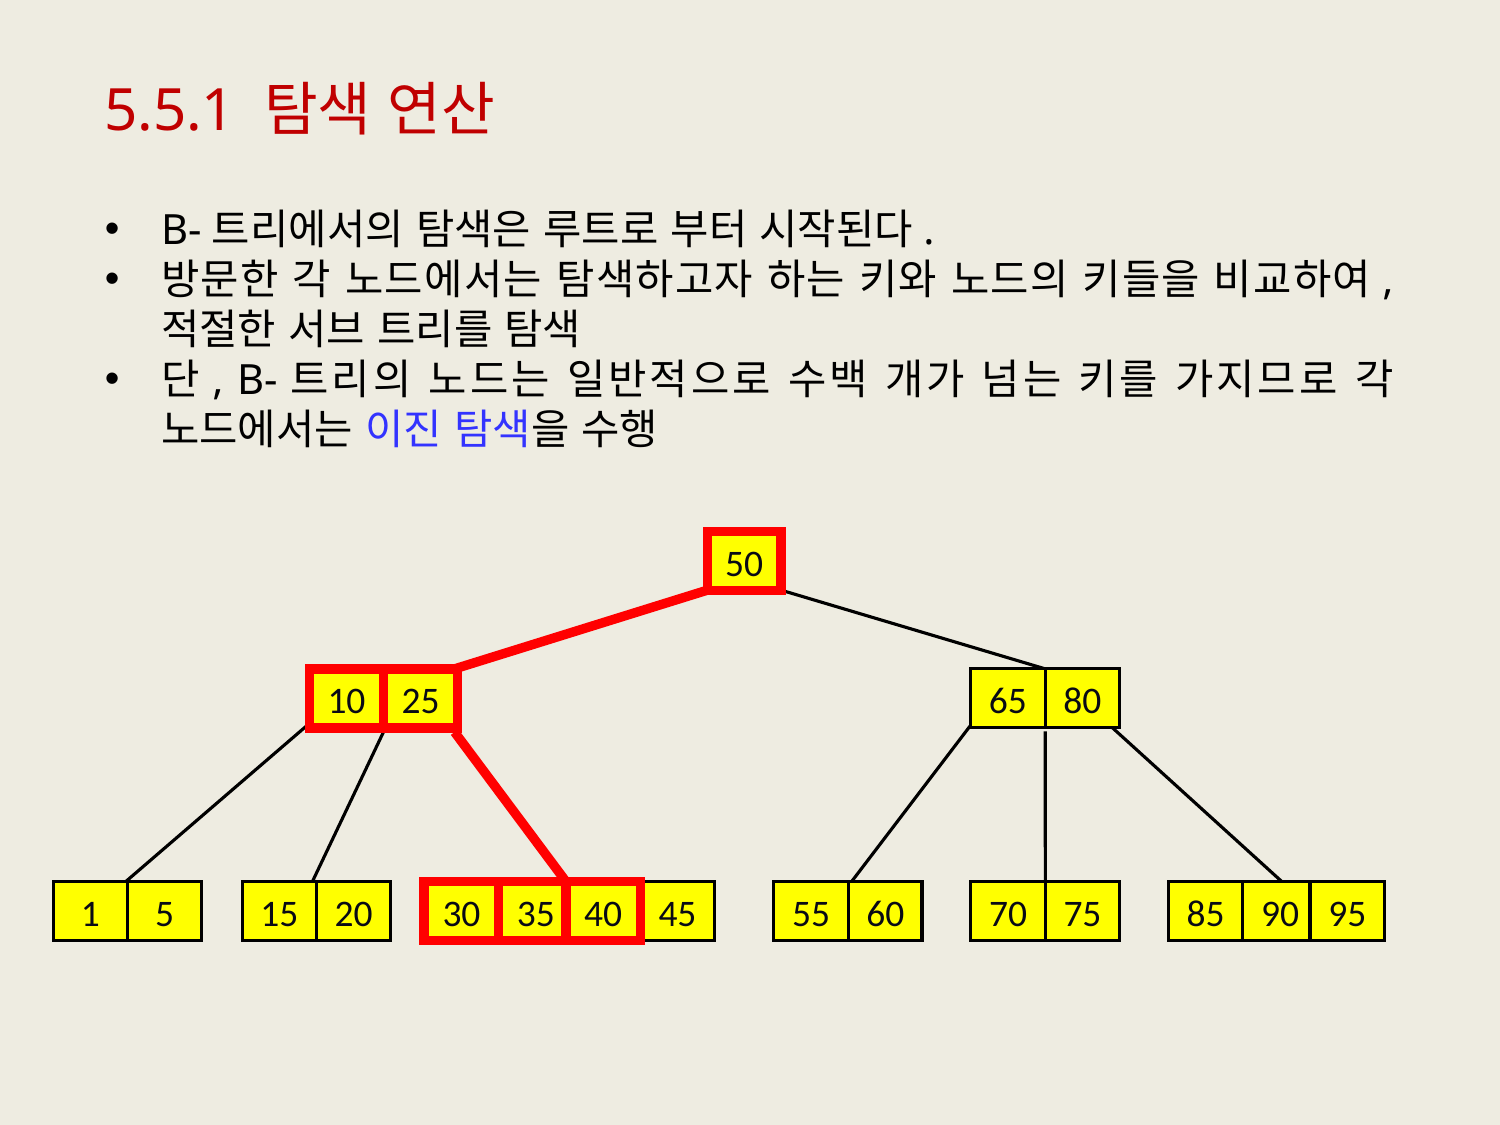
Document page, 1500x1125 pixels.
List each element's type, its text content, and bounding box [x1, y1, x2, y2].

text_box 75 [1045, 881, 1120, 941]
text_box 30 [424, 881, 498, 941]
text_box 5.5.1 탐색 연산 [89, 64, 510, 150]
text_box 60 [848, 881, 923, 941]
text_box B-트리에서의 탐색은 루트로 부터 시작된다. 방문한 각 노드에서는 탐색하고자 하는 키와 노드의 키들을 비교하여, 적절한 서브 트리를 탐색 단, B-트리의 노드는 일반적으로 수백 개가 넘는 키를 가지므로 각 노드에서는 이진 탐색을 수행 [90, 195, 1409, 461]
text_box 5 [127, 881, 202, 941]
text_box 35 [498, 881, 565, 941]
text_box 50 [707, 531, 782, 591]
text_box 80 [1045, 668, 1120, 728]
text_box 45 [641, 881, 715, 941]
text_box 90 [1242, 881, 1309, 941]
text_box 70 [970, 881, 1045, 941]
text_box 55 [773, 881, 848, 941]
text_box 10 [309, 668, 383, 728]
text_box 65 [970, 668, 1045, 728]
text_box 25 [383, 668, 458, 728]
text_box 20 [316, 881, 391, 941]
text_box 40 [565, 881, 641, 941]
text_box 1 [53, 881, 127, 941]
text_box 85 [1168, 881, 1242, 941]
text_box 15 [242, 881, 316, 941]
text_box 95 [1309, 881, 1385, 941]
